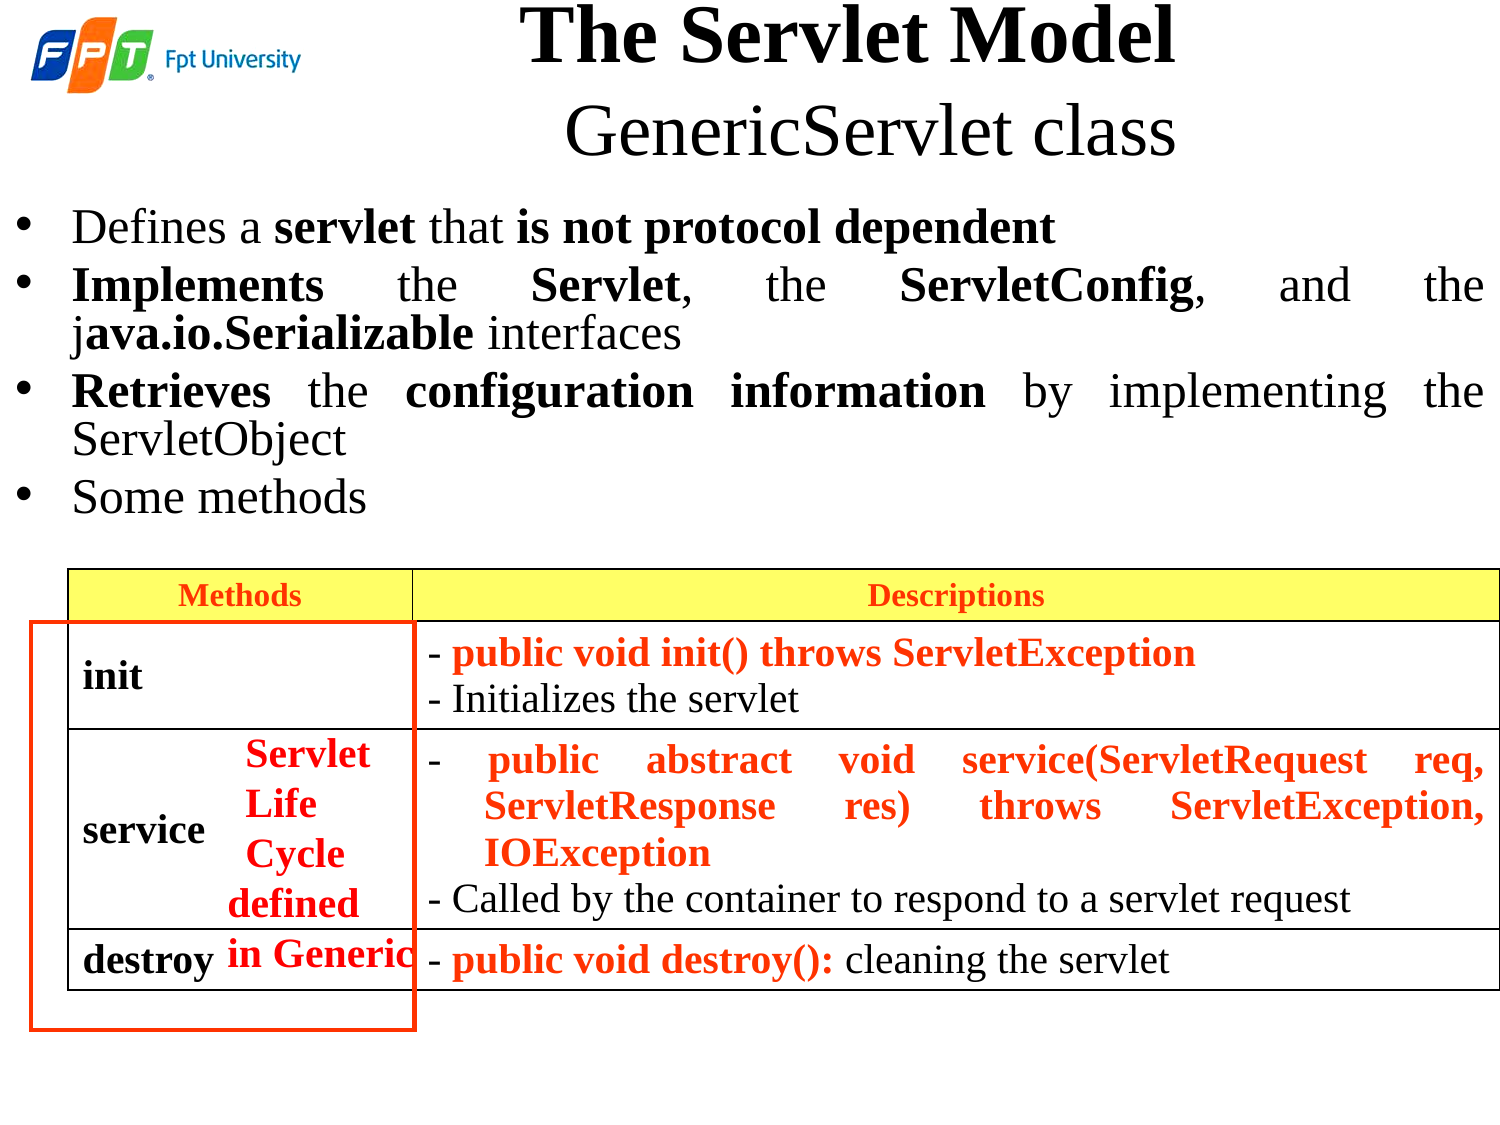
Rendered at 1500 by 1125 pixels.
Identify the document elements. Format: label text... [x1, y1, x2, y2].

table_cell - public abstract void service(ServletRequest req, ServletResponse res) throws ServletException, IOException - Called by the container to respond to a servlet request [415, 730, 1499, 928]
title The Servlet Model GenericServlet class [217, 7, 1500, 167]
table_header Descriptions [413, 570, 1499, 620]
table_header Methods [69, 570, 412, 620]
picture [0, 0, 325, 122]
text_box Servlet Life Cycle defined in Generic [31, 622, 415, 1030]
table_cell - public void destroy(): cleaning the servlet [415, 930, 1499, 989]
table_cell - public void init() throws ServletException - Initializes the servlet [415, 622, 1499, 728]
list Defines a servlet that is not protocol dependent Implements the Servlet, the ServletConfig, and the java.io.Serializable interfaces Retrieves the configuration information by implementing the ServletObject Some methods [0, 197, 1500, 480]
